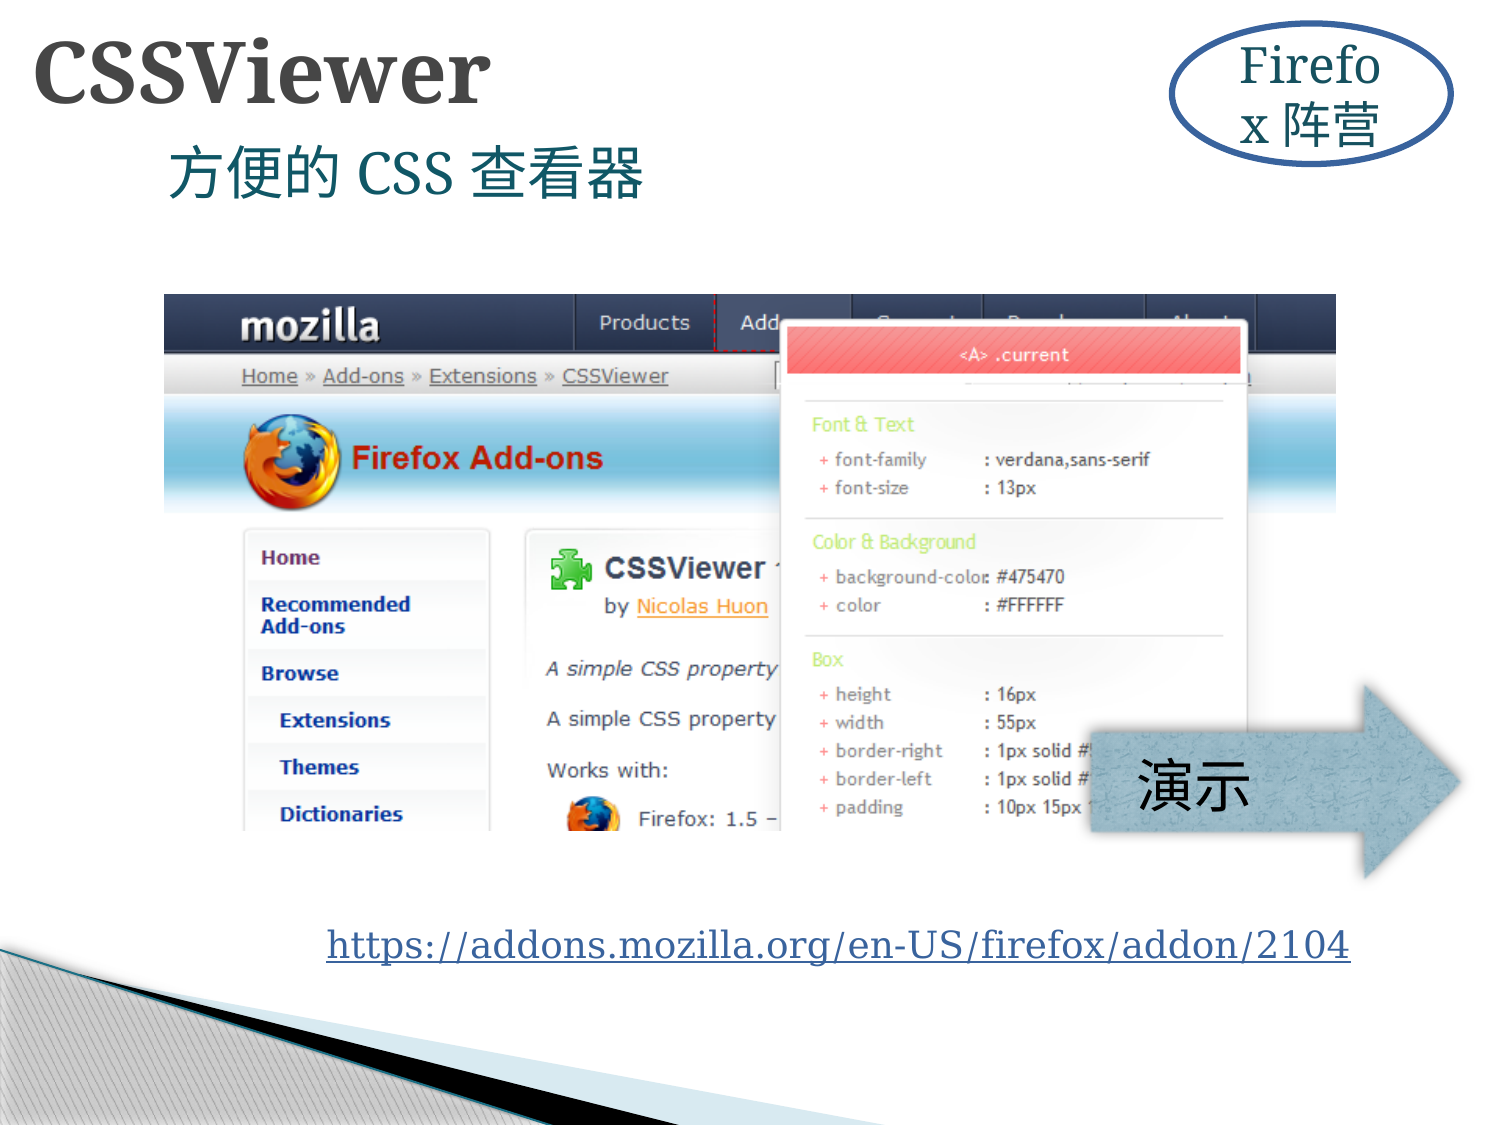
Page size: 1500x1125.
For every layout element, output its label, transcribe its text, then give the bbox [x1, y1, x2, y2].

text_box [1092, 682, 1463, 883]
picture [164, 294, 1337, 832]
text_box 方便的CSS查看器 [135, 128, 659, 214]
title CSSViewer [16, 9, 1114, 129]
text_box https://addons.mozilla.org/en-US/firefox/addon/2104 [311, 913, 1367, 974]
text_box Firefox阵营 [1168, 20, 1454, 168]
